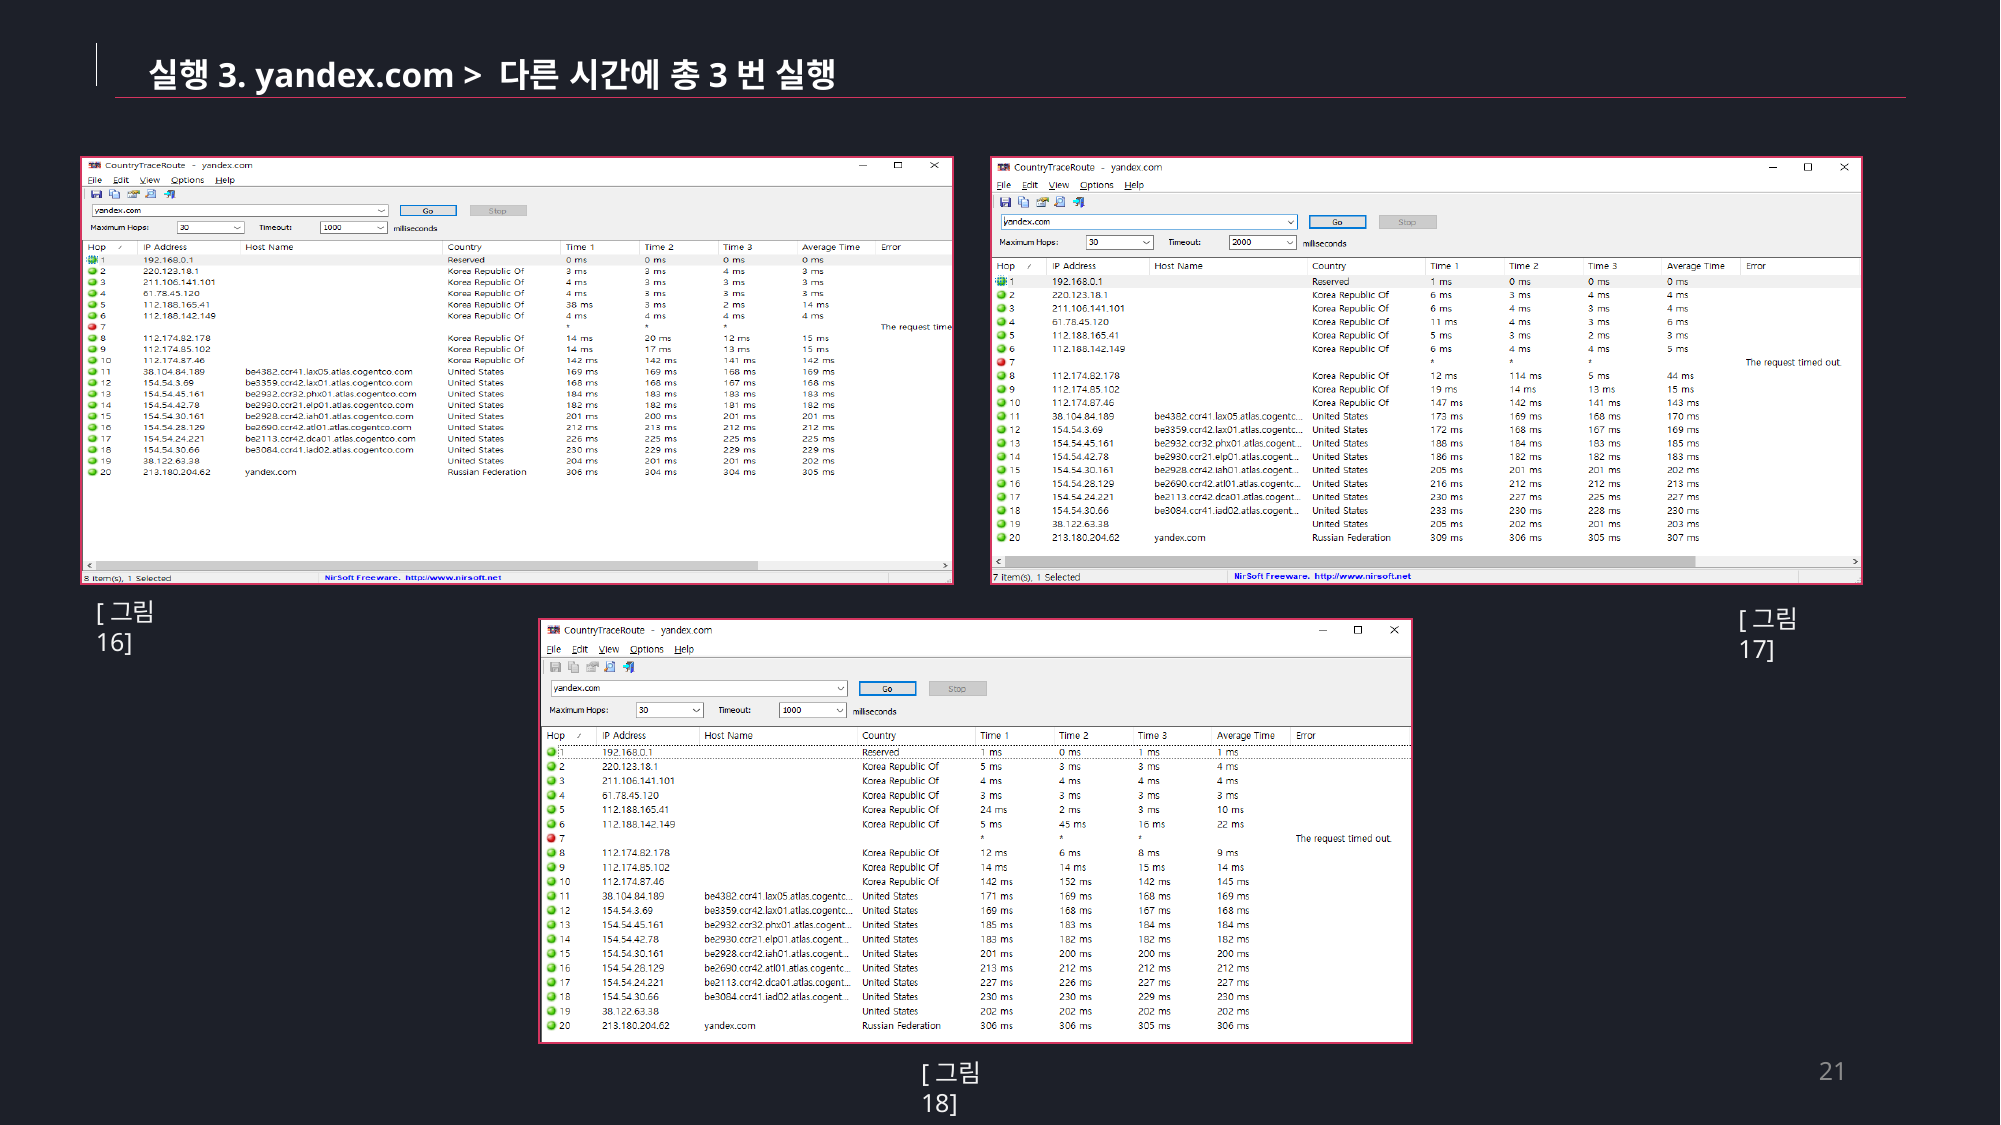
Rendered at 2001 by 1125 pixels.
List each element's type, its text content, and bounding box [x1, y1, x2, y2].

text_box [96, 26, 1907, 103]
text_box [그림 17] [1723, 595, 1863, 671]
text_box [그림 16] [81, 589, 220, 665]
slide_number 21 [1412, 1042, 1863, 1103]
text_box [539, 618, 1413, 1043]
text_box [990, 156, 1863, 585]
text_box [그림 18] [906, 1049, 1046, 1125]
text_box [80, 156, 953, 585]
